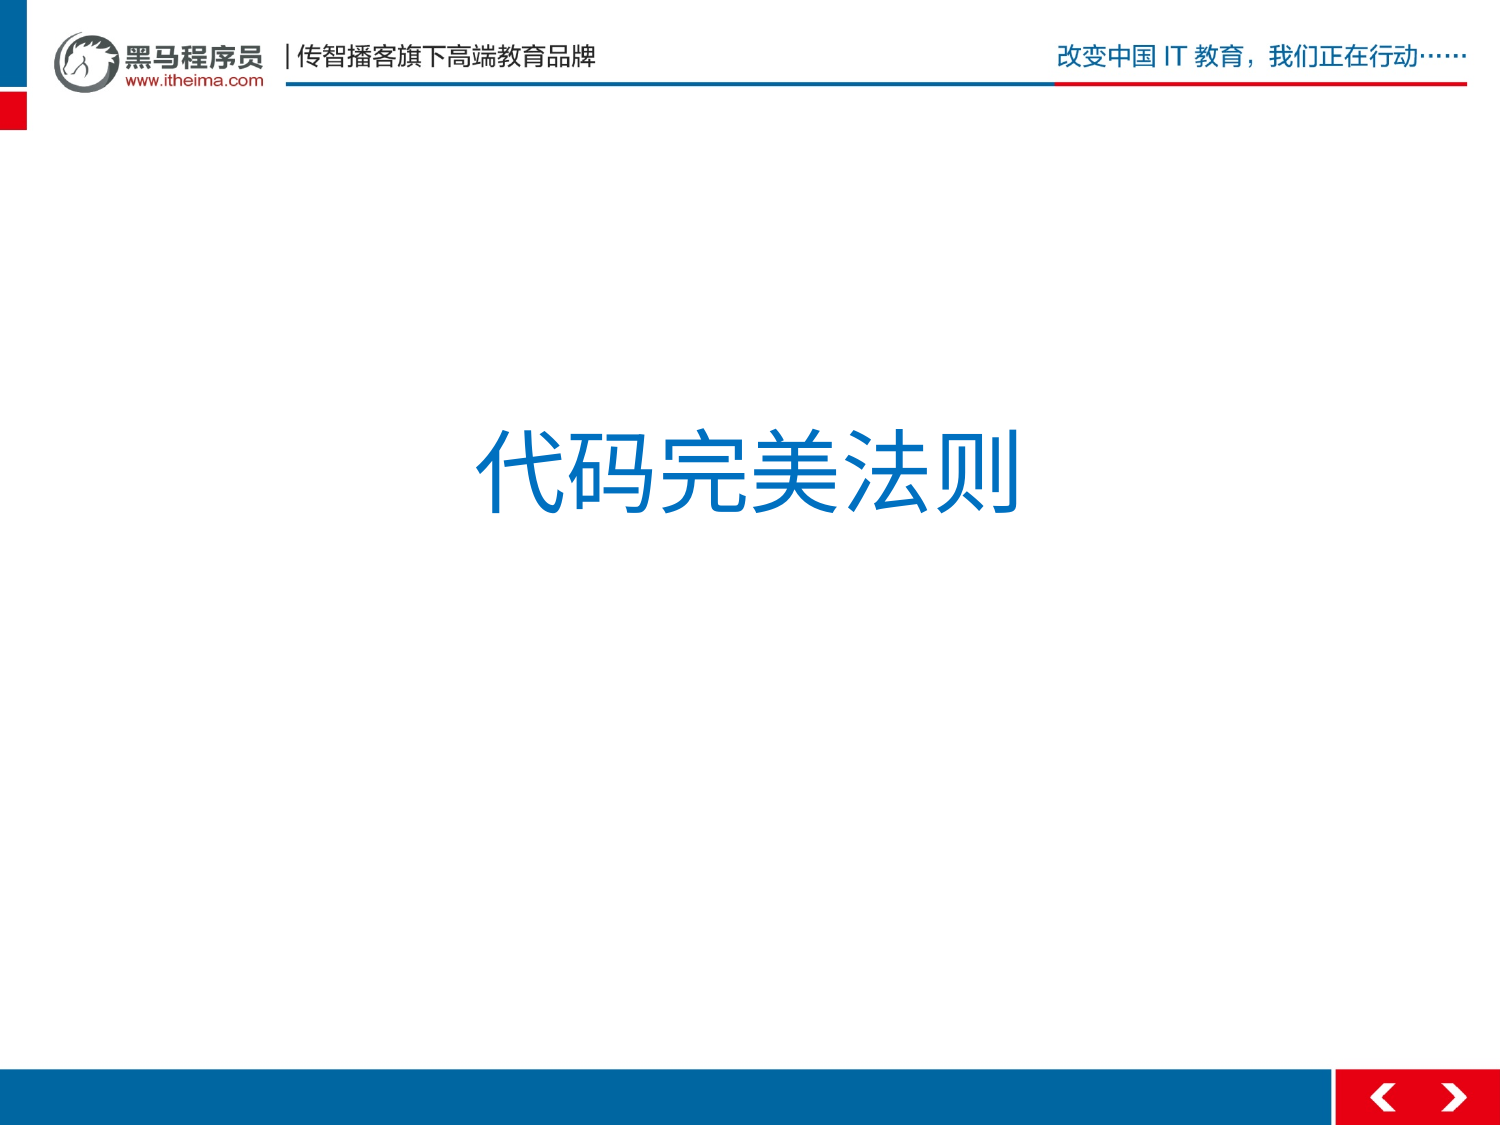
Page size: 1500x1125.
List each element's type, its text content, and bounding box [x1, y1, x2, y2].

picture [0, 0, 1500, 1125]
title 代码完美法则 [112, 349, 1388, 591]
